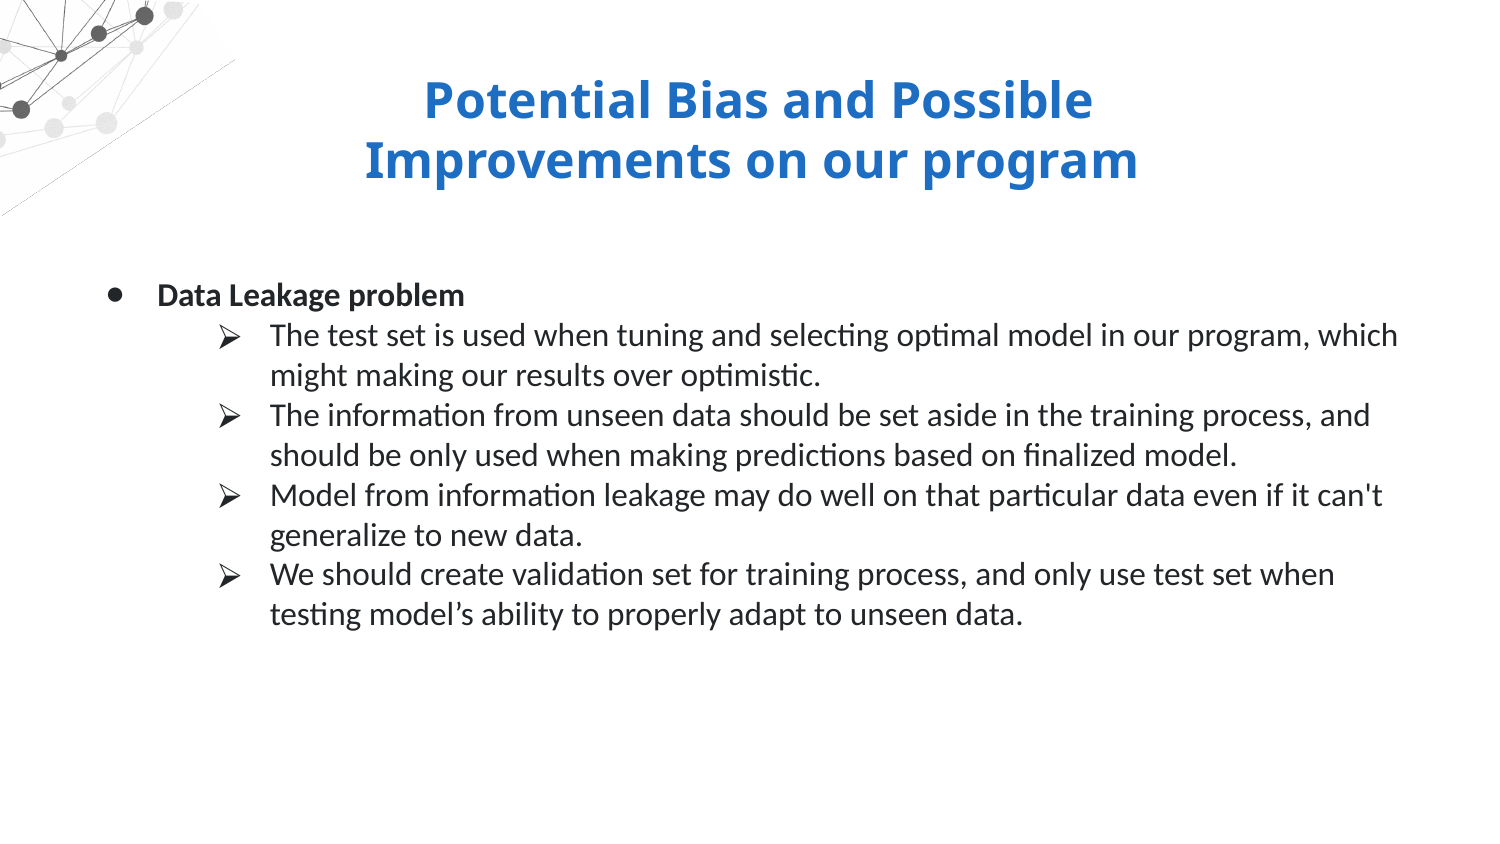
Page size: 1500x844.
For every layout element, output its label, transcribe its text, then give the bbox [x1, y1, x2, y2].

picture [0, 0, 222, 203]
text_box Potential Bias and Possible Improvements on our program [264, 60, 1254, 196]
text_box Data Leakage problem The test set is used when tuning and selecting optimal model in our program, which might making our results over optimistic. The information from unseen data should be set aside in the training process, and should be only used when making predictions based on finalized model. Model from information leakage may do well on that particular data even if it can't generalize to new data. We should create validation set for training process, and only use test set when testing model’s ability to properly adapt to unseen data. [67, 258, 1451, 803]
